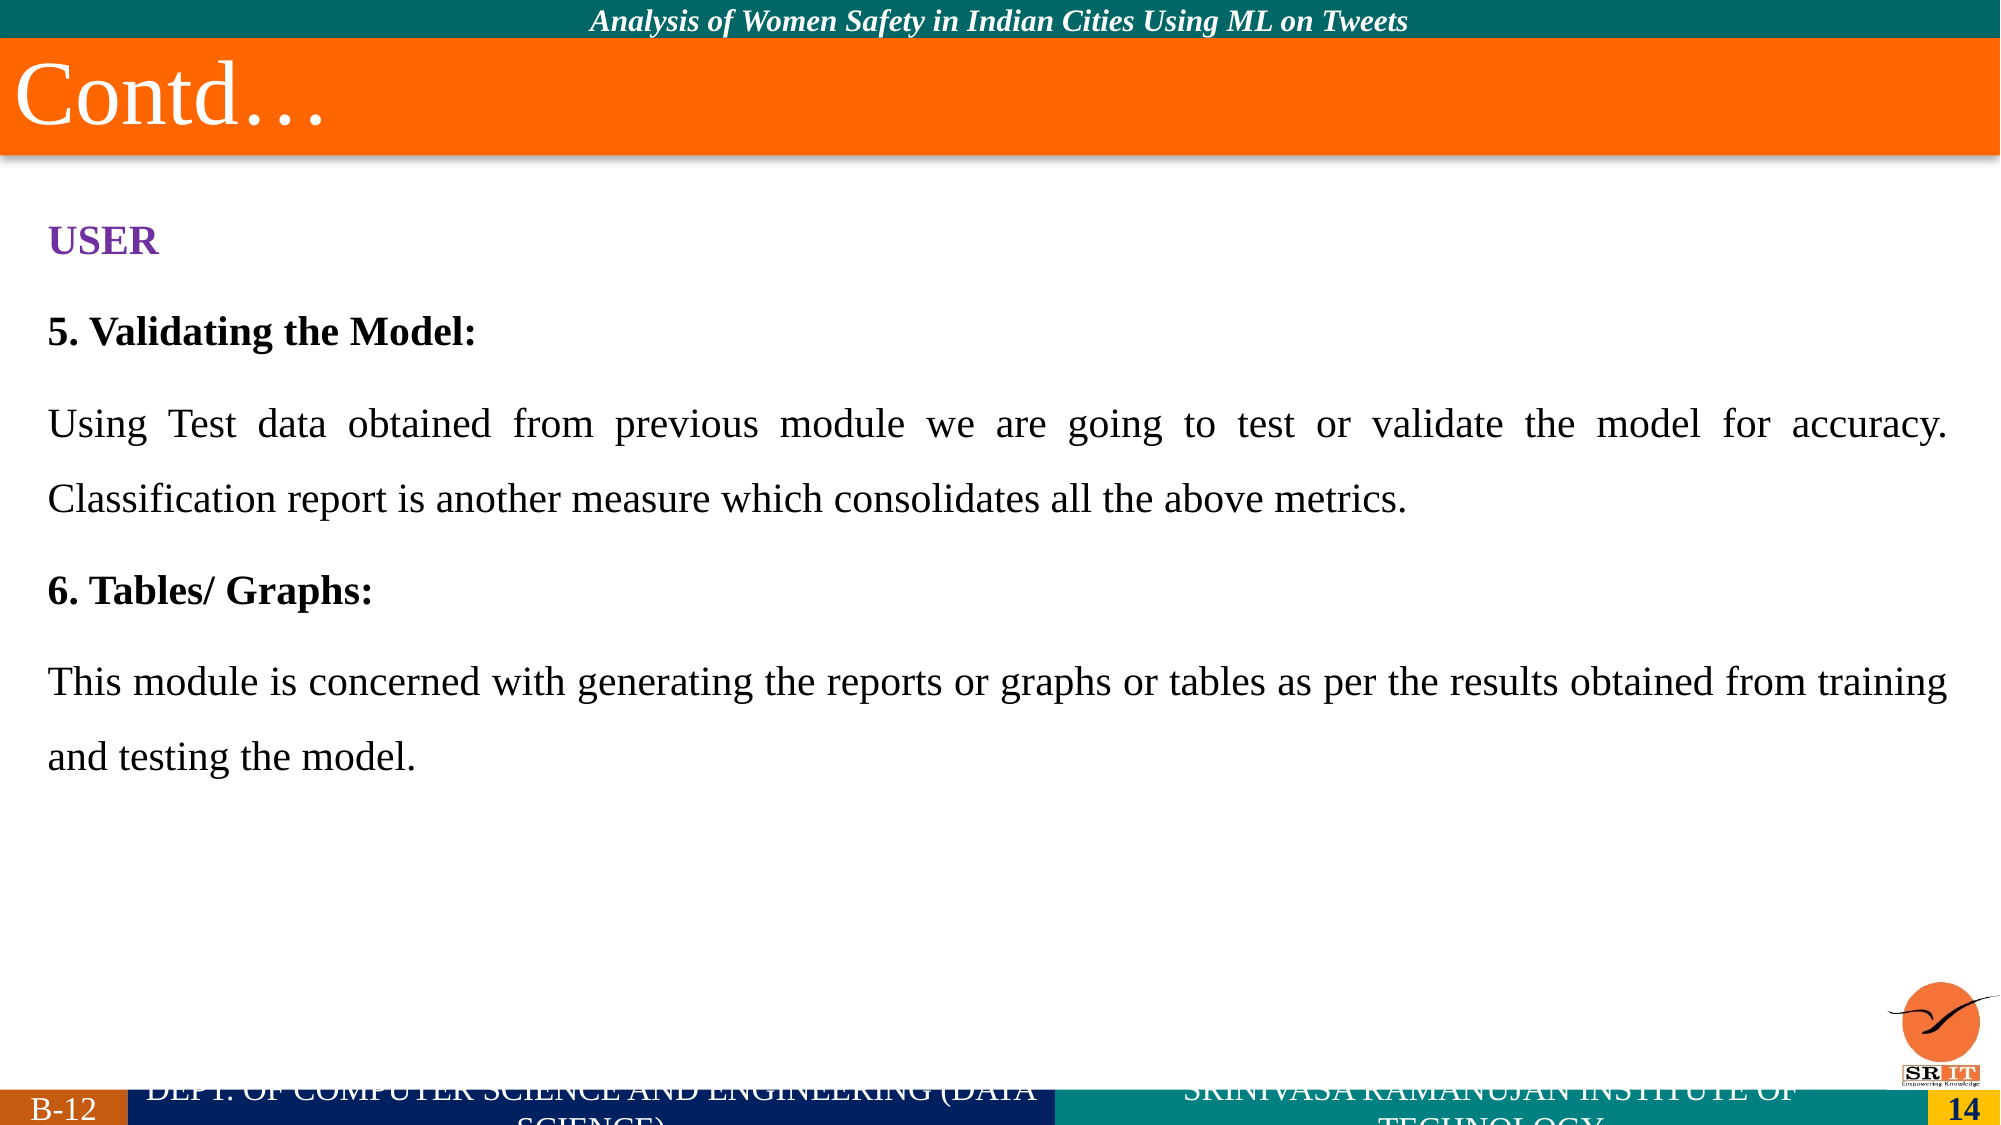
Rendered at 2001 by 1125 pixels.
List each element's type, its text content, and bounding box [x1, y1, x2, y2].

list USER 5. Validating the Model: Using Test data obtained from previous module we are going to test or validate the model for accuracy. Classification report is another measure which consolidates all the above metrics. 6. Tables/ Graphs: This module is concerned with generating the reports or graphs or tables as per the results obtained from training and testing the model. [32, 179, 1965, 1065]
picture [1887, 977, 2000, 1090]
title Contd… [0, 38, 2000, 156]
